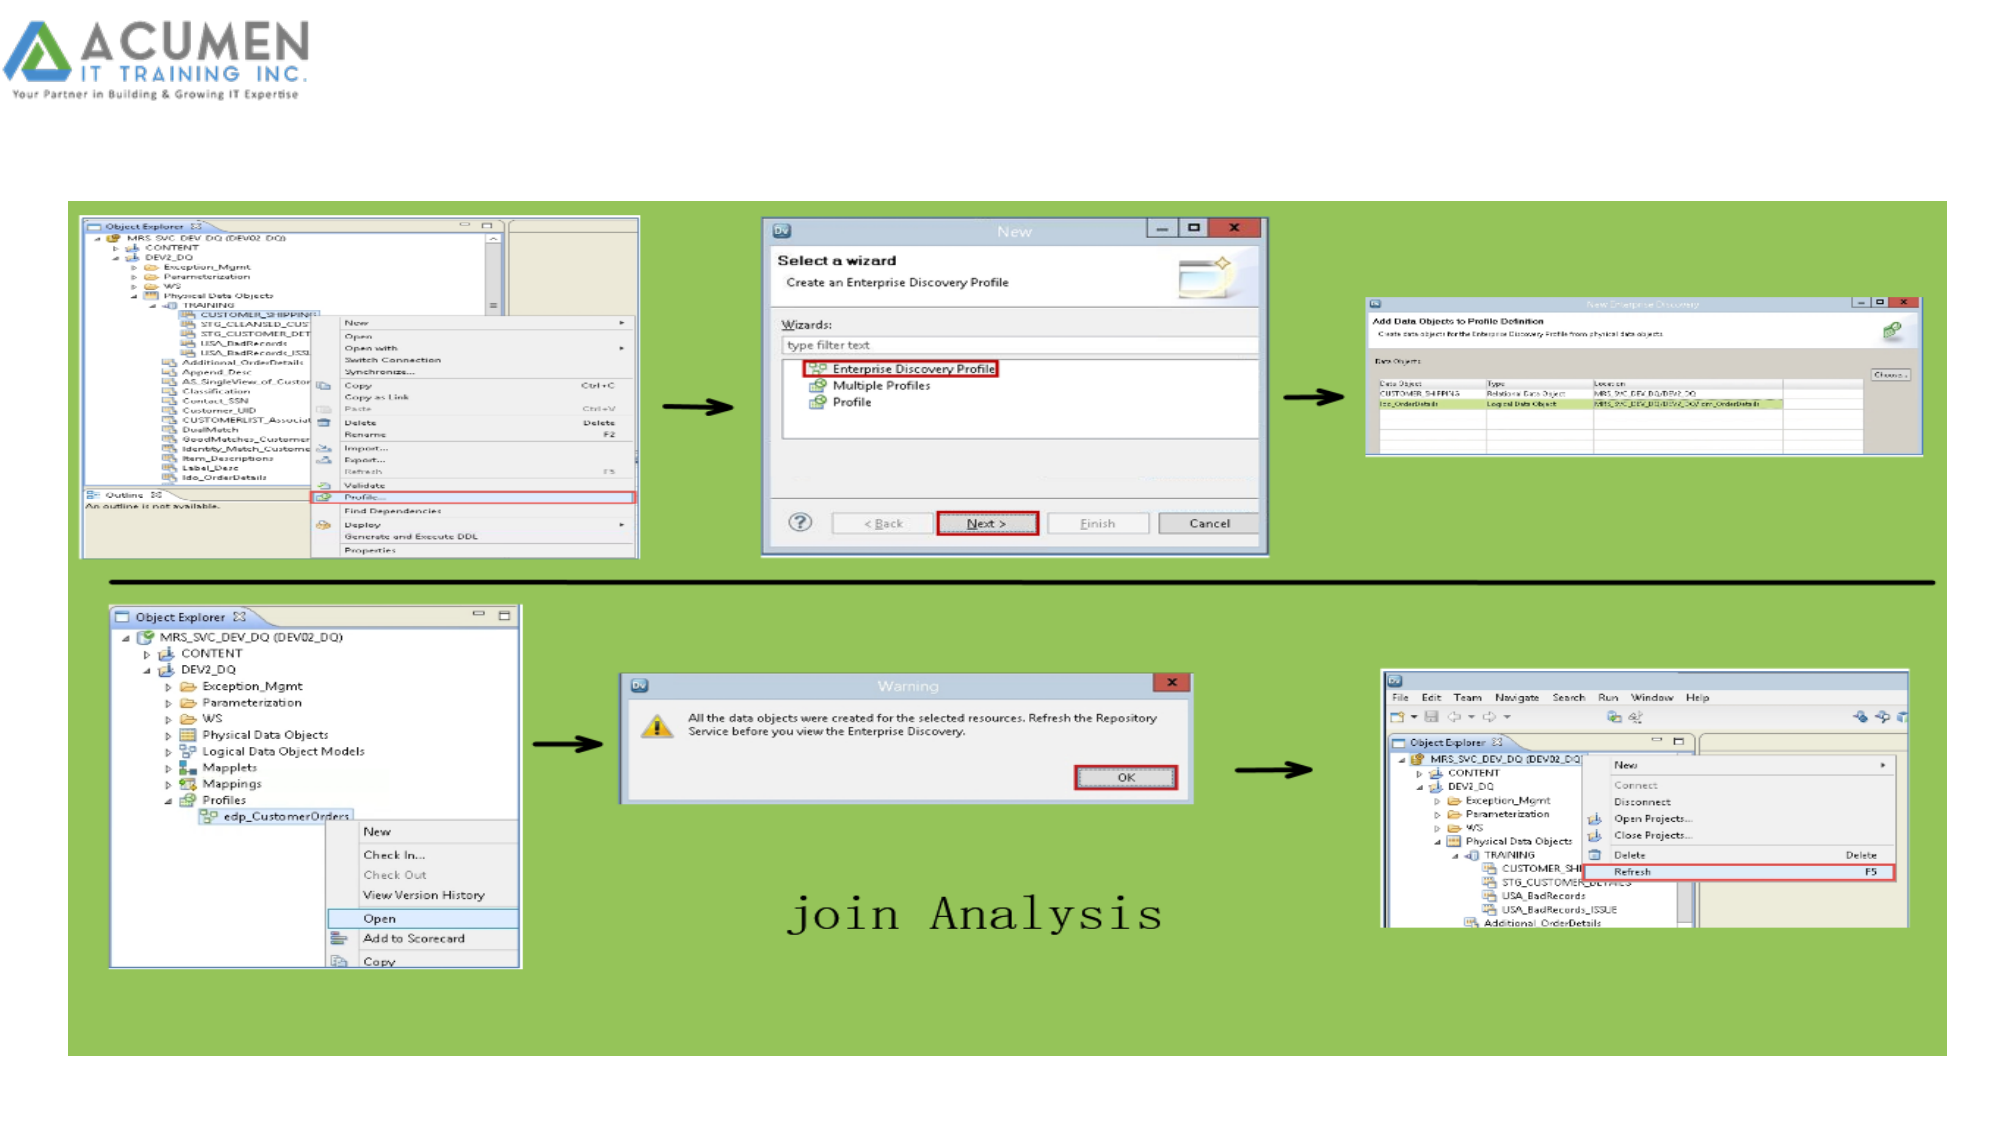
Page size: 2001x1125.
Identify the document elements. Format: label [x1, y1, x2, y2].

list [68, 201, 1947, 1056]
picture [0, 19, 313, 104]
